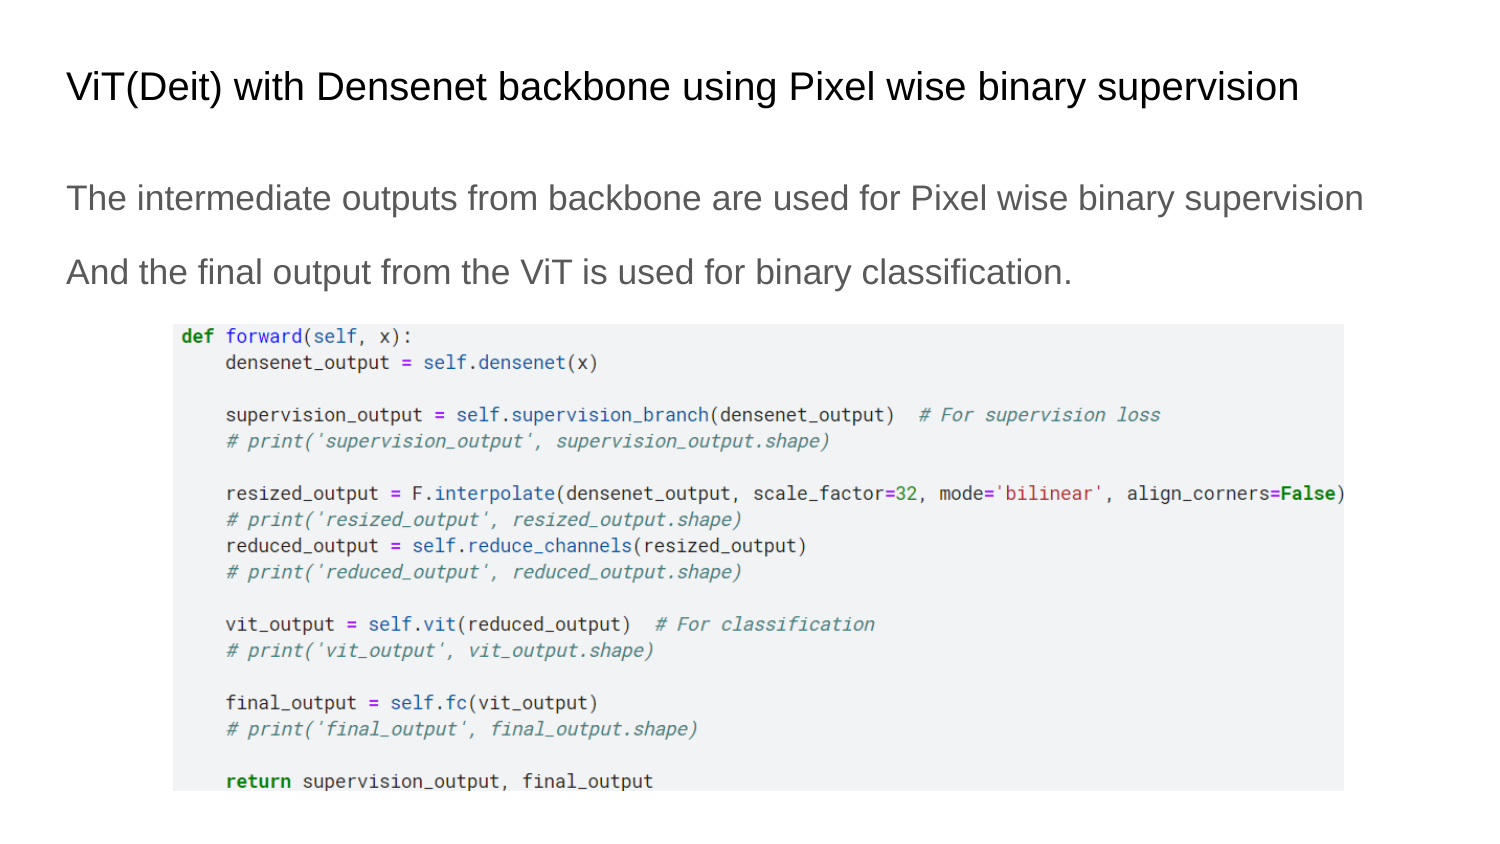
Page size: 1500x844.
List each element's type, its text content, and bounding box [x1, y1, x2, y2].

picture [173, 324, 1344, 792]
list The intermediate outputs from backbone are used for Pixel wise binary supervision And the final output from the ViT is used for binary classification. [51, 153, 1449, 791]
title ViT(Deit) with Densenet backbone using Pixel wise binary supervision [51, 45, 1449, 140]
